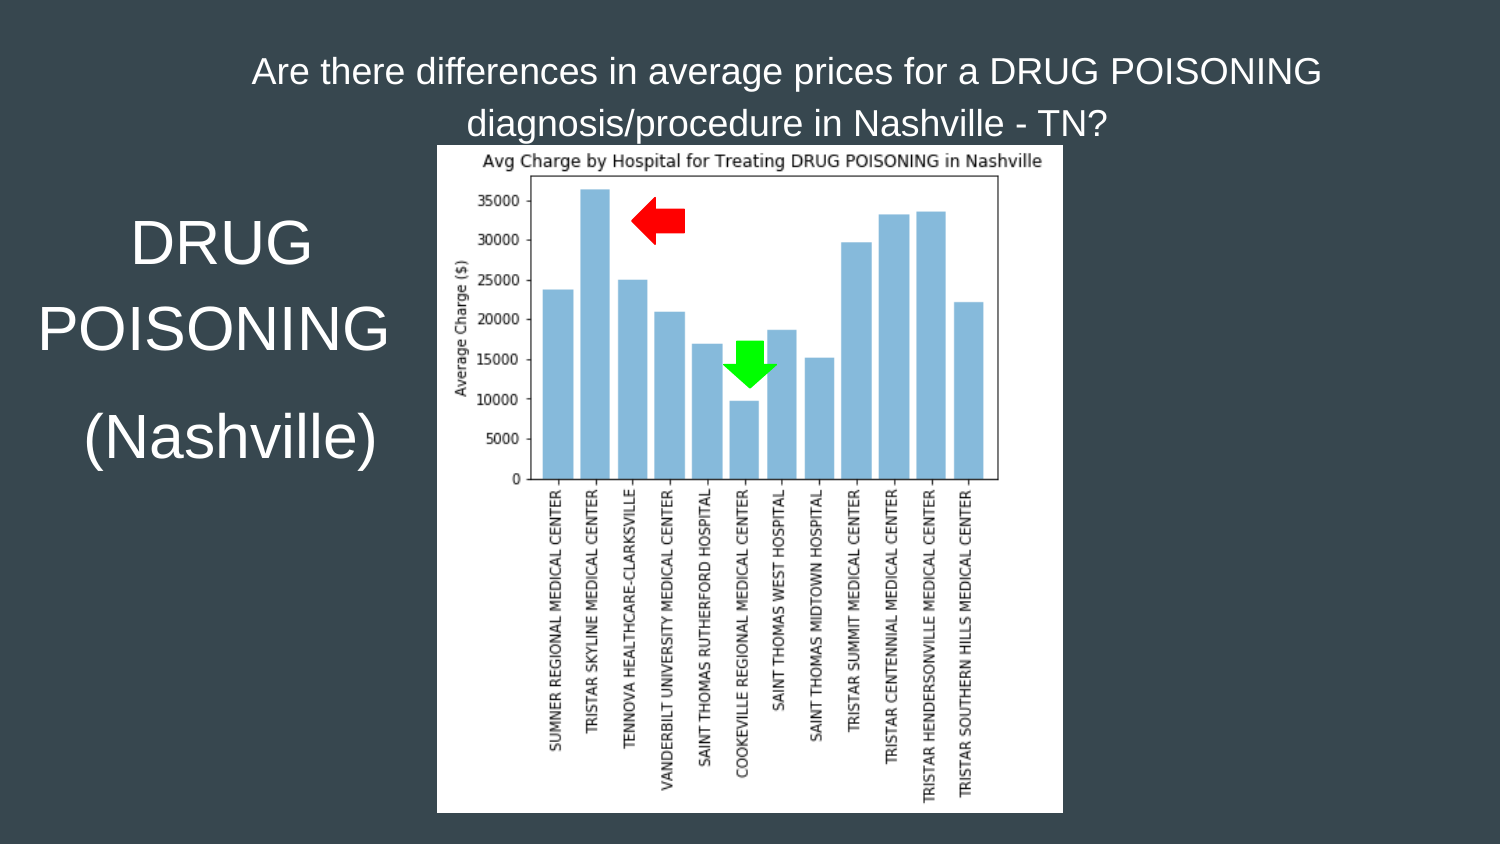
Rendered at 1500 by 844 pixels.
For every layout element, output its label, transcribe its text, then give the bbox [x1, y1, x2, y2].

text_box DRUG POISONING (Nashville) [0, 175, 432, 668]
title Are there differences in average prices for a DRUG POISONING diagnosis/procedure in Nashville - TN? [51, 25, 1449, 120]
picture [437, 145, 1063, 814]
